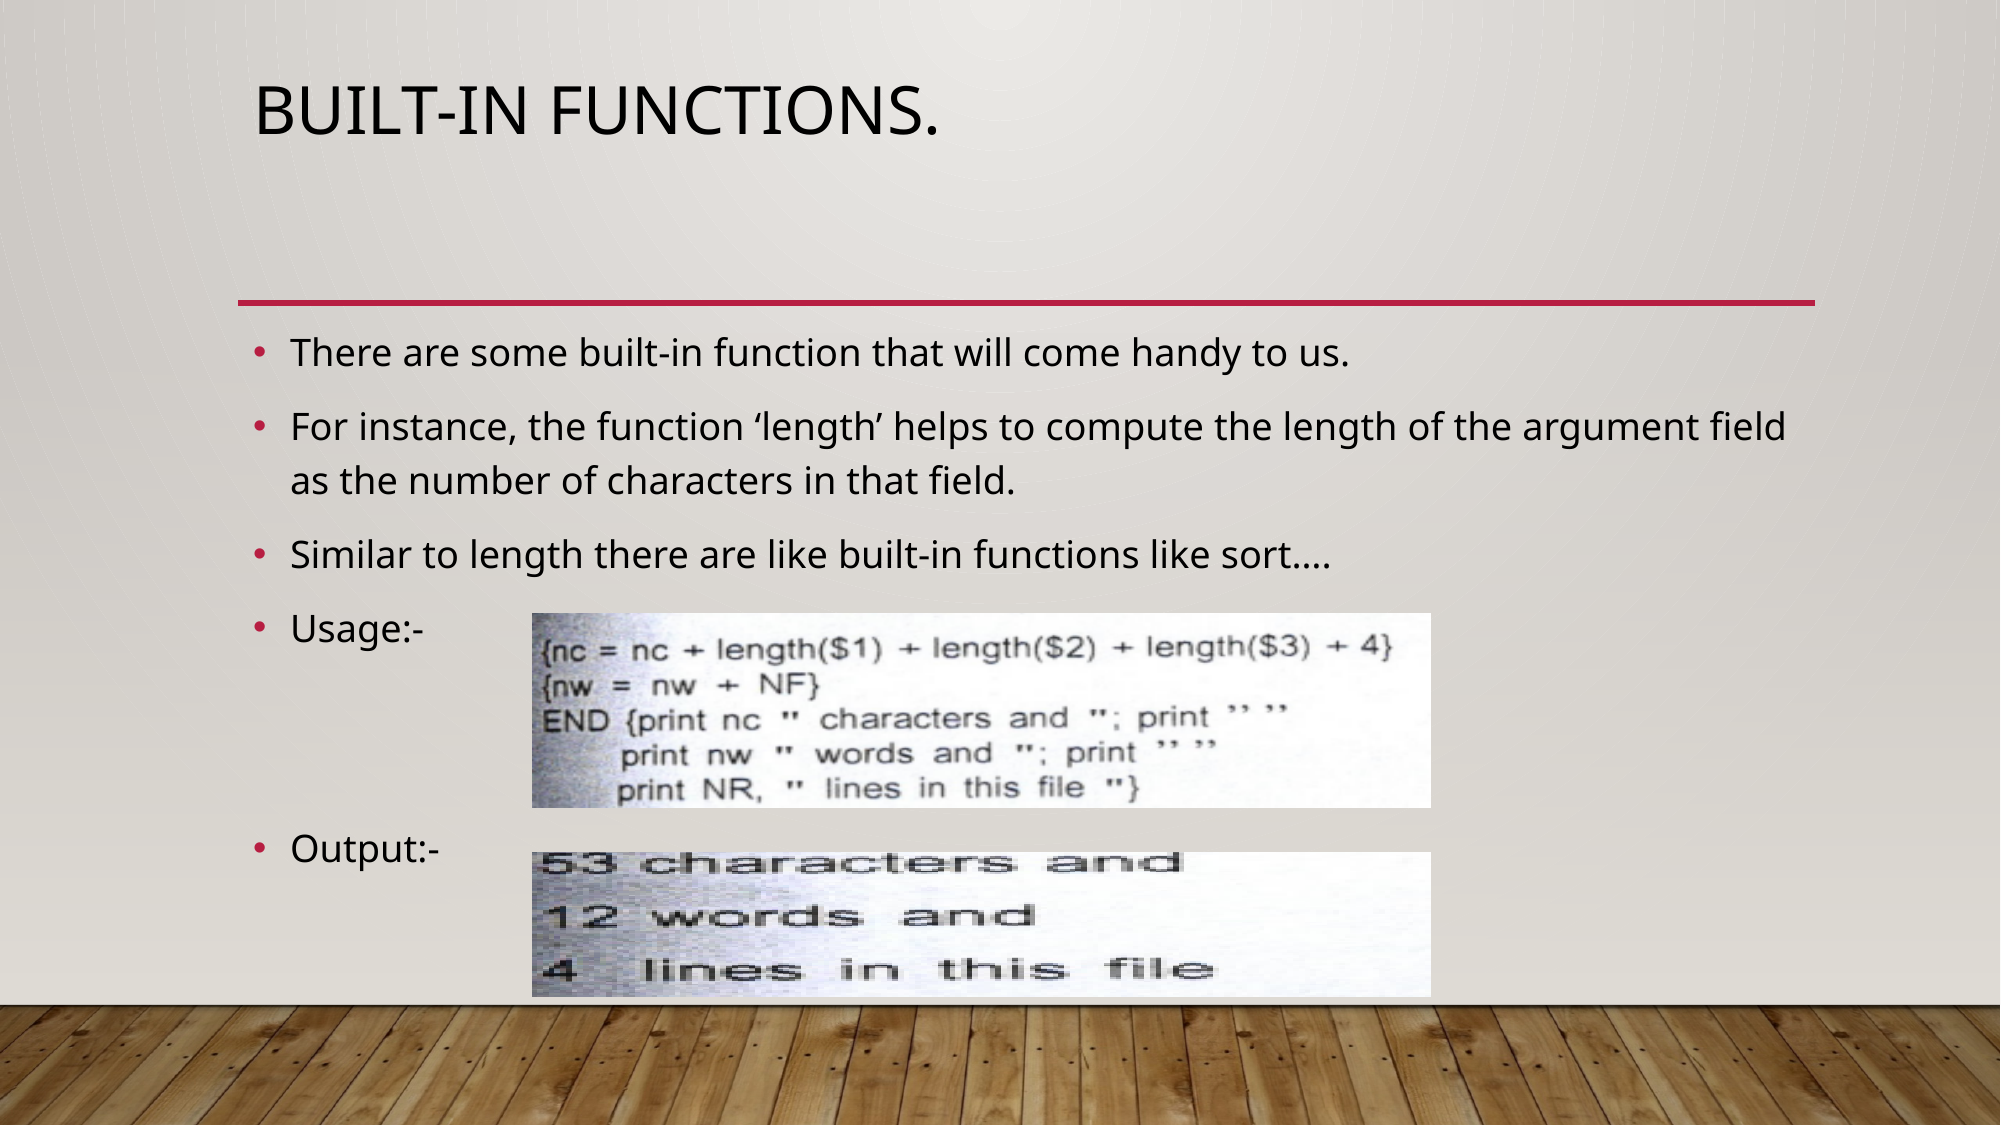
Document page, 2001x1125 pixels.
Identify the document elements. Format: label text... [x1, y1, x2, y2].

title BUILT-IN Functions. [238, 69, 1814, 242]
list There are some built-in function that will come handy to us. For instance, the function ‘length’ helps to compute the length of the argument field as the number of characters in that field. Similar to length there are like built-in functions like sort…. Usage:- Output:- [238, 312, 1814, 879]
picture [531, 613, 1432, 808]
picture [0, 1005, 2000, 1125]
picture [531, 852, 1432, 997]
